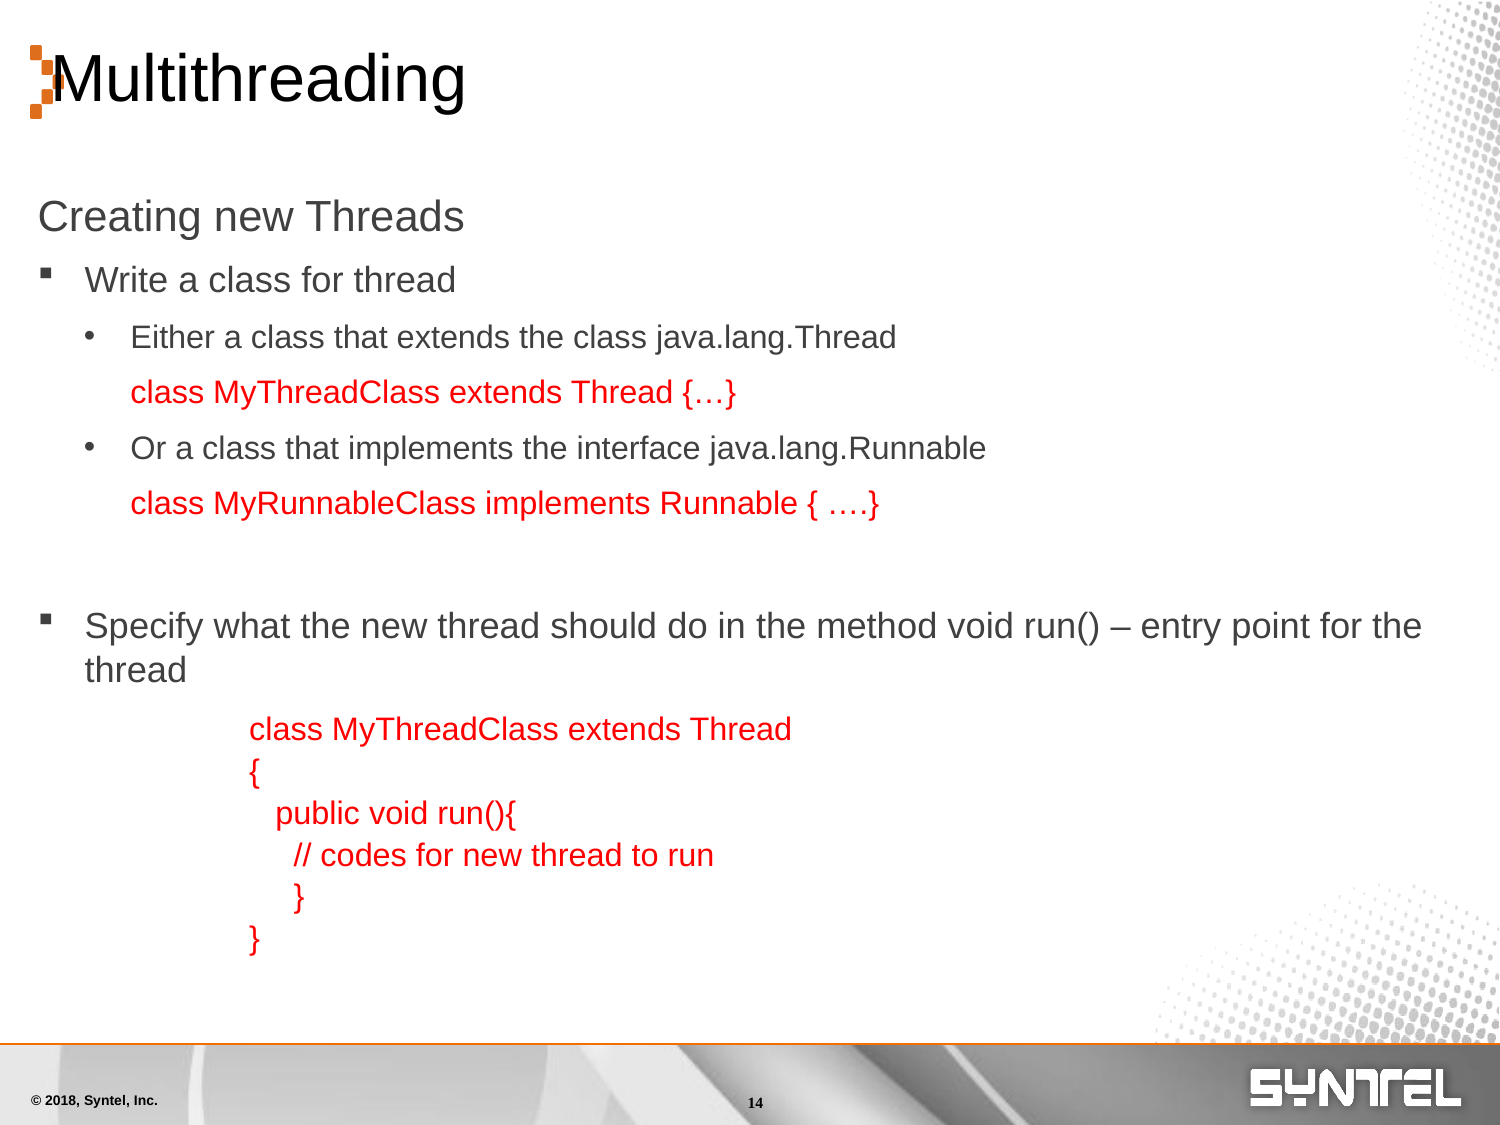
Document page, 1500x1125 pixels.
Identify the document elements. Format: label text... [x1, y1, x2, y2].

picture [30, 45, 50, 119]
list Creating new Threads Write a class for thread Either a class that extends the class java.lang.Thread class MyThreadClass extends Thread {…} Or a class that implements the interface java.lang.Runnable class MyRunnableClass implements Runnable { ….} Specify what the new thread should do in the method void run() – entry point for the thread class MyThreadClass extends Thread { public void run(){ // codes for new thread to run } } [37, 187, 1438, 963]
picture [1250, 1069, 1462, 1112]
title Multithreading [50, 12, 1200, 138]
